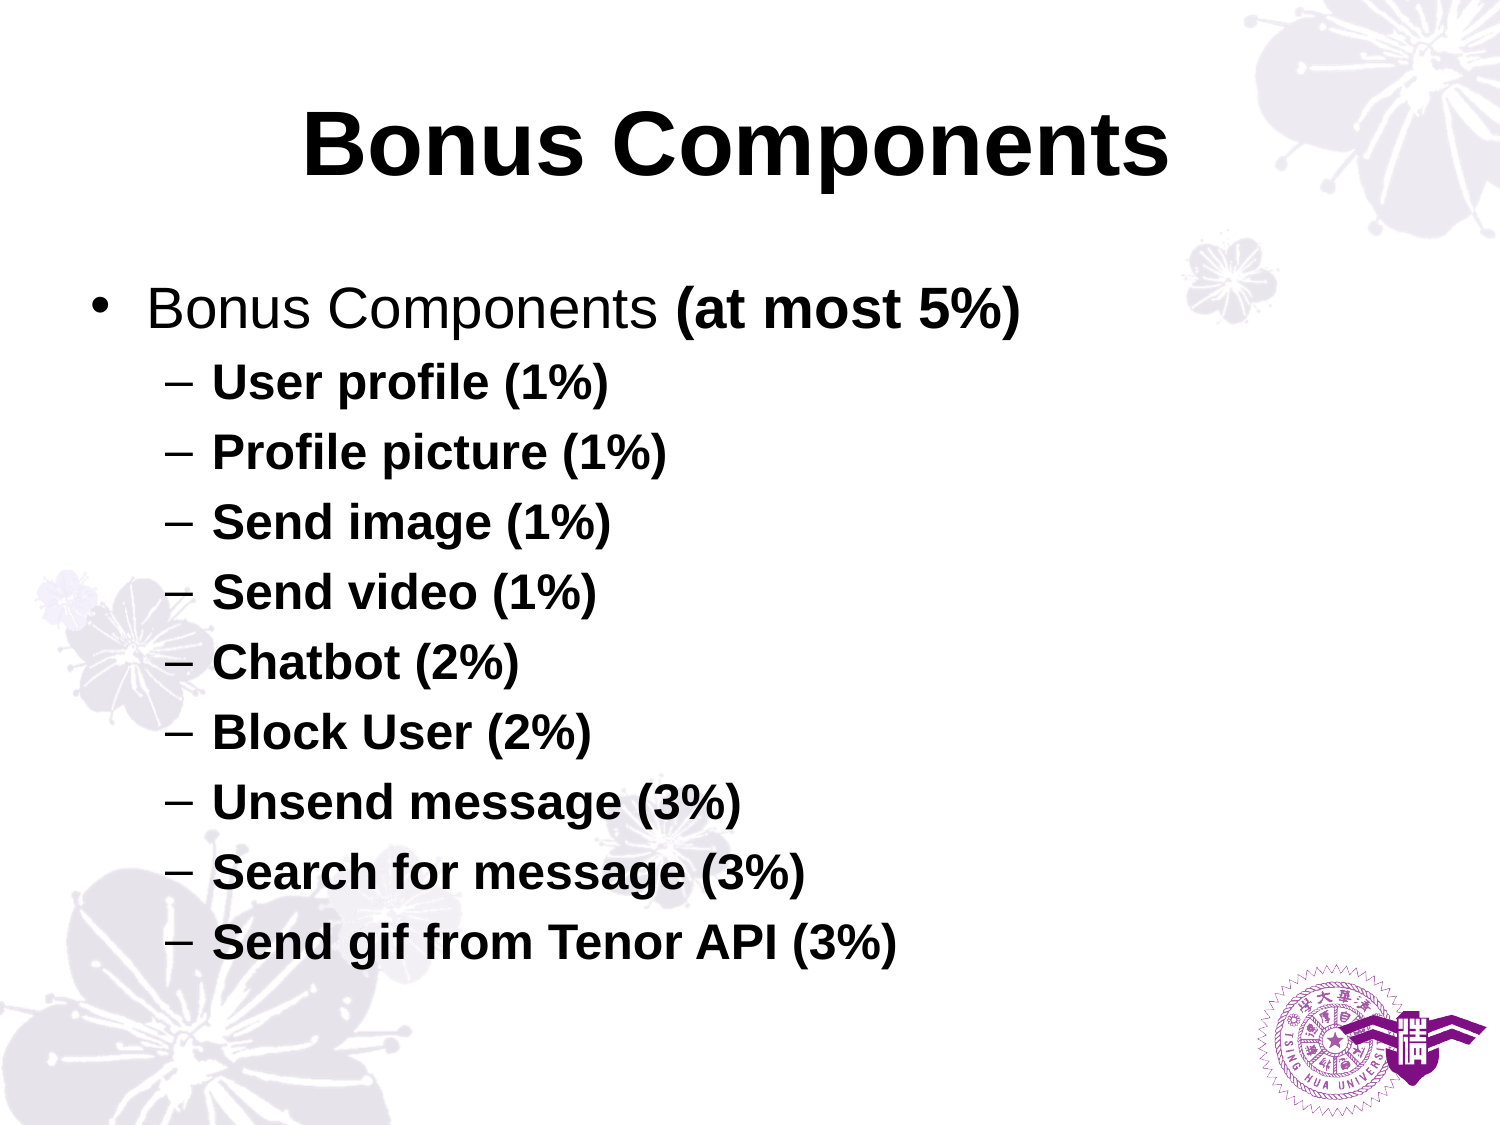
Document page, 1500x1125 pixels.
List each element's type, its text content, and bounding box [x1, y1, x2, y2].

picture [0, 0, 1500, 1125]
list Bonus Components (at most 5%) User profile (1%) Profile picture (1%) Send image (1%) Send video (1%) Chatbot (2%) Block User (2%) Unsend message (3%) Search for message (3%) Send gif from Tenor API (3%) [75, 262, 1425, 1080]
title Bonus Components [75, 45, 1425, 233]
